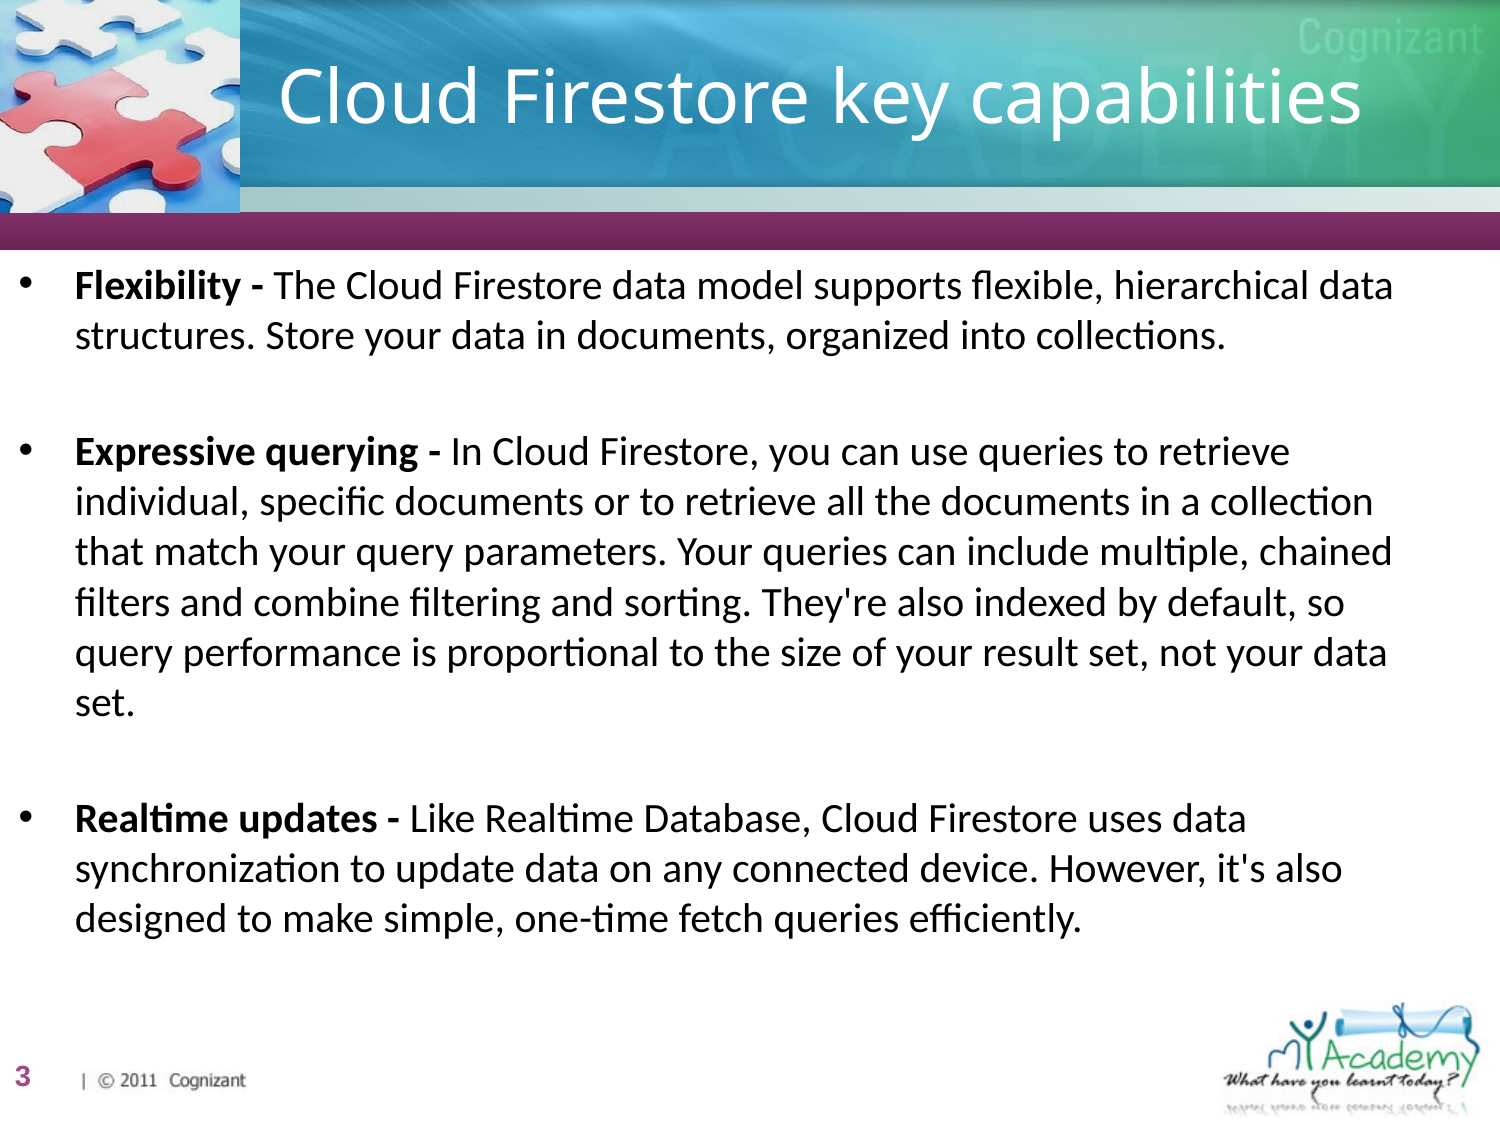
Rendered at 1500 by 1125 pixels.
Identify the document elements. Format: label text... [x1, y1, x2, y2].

slide_number 3 [0, 1050, 75, 1096]
title Cloud Firestore key capabilities [262, 0, 1500, 188]
picture [0, 0, 262, 213]
list Flexibility - The Cloud Firestore data model supports flexible, hierarchical data structures. Store your data in documents, organized into collections. Expressive querying - In Cloud Firestore, you can use queries to retrieve individual, specific documents or to retrieve all the documents in a collection that match your query parameters. Your queries can include multiple, chained filters and combine filtering and sorting. They're also indexed by default, so query performance is proportional to the size of your result set, not your data set. Realtime updates - Like Realtime Database, Cloud Firestore uses data synchronization to update data on any connected device. However, it's also designed to make simple, one-time fetch queries efficiently. [3, 249, 1429, 1051]
picture [0, 250, 1500, 1125]
